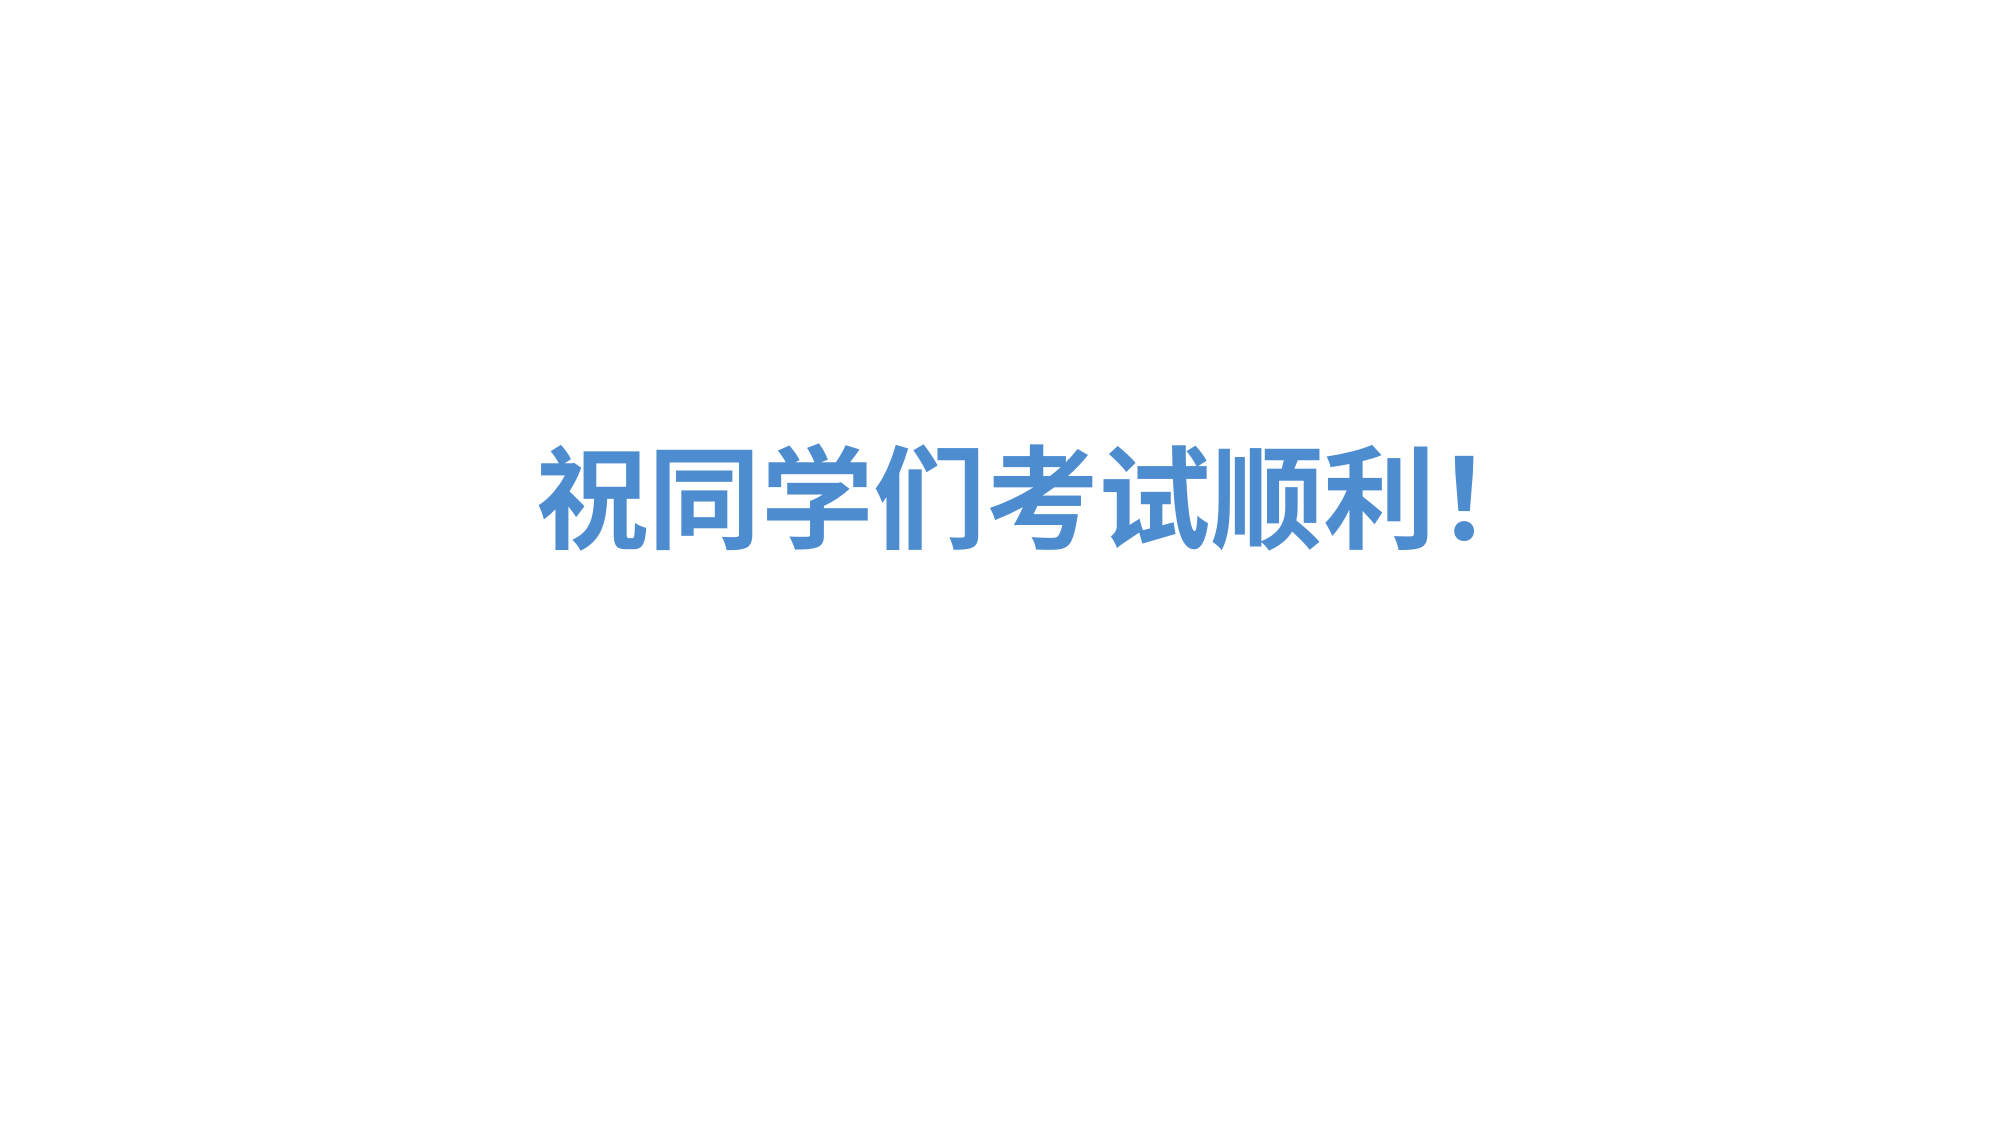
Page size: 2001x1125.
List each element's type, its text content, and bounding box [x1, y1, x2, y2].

text_box 祝同学们考试顺利！ [471, 420, 1615, 571]
